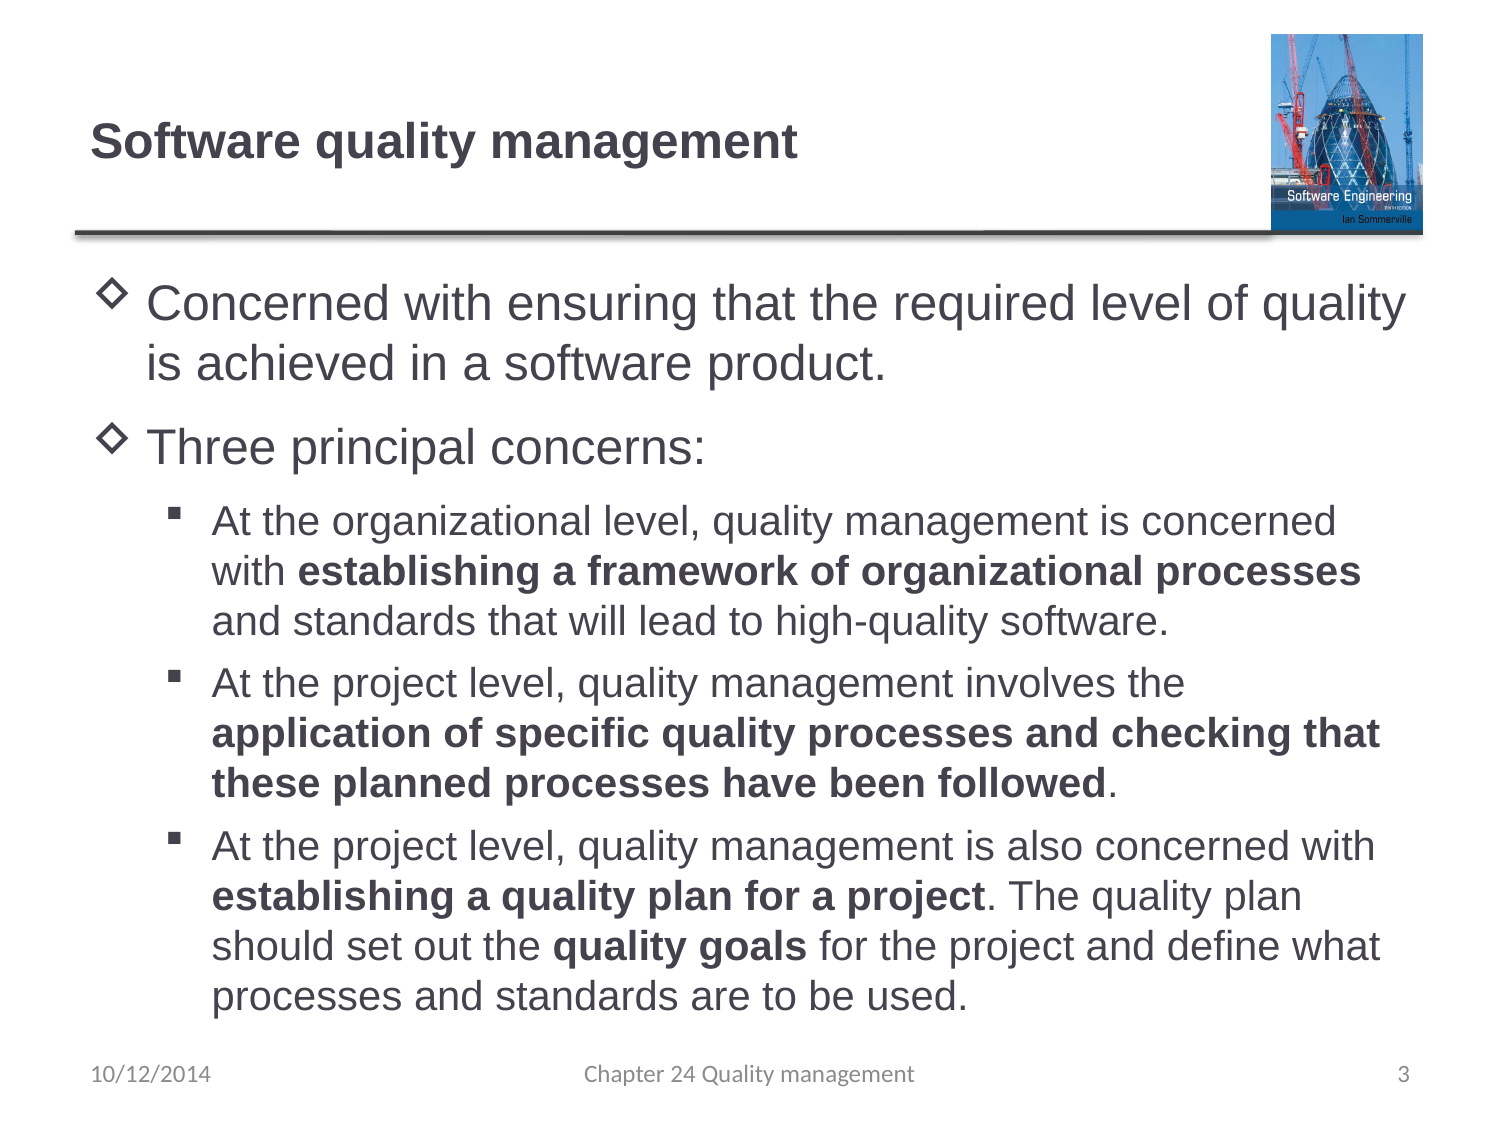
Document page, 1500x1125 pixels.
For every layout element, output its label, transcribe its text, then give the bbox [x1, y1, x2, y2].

title Software quality management [74, 44, 1272, 233]
footer Chapter 24 Quality management [512, 1042, 988, 1103]
slide_number 3 [1074, 1042, 1425, 1103]
list Concerned with ensuring that the required level of quality is achieved in a software product. Three principal concerns: At the organizational level, quality management is concerned with establishing a framework of organizational processes and standards that will lead to high-quality software. At the project level, quality management involves the application of specific quality processes and checking that these planned processes have been followed. At the project level, quality management is also concerned with establishing a quality plan for a project. The quality plan should set out the quality goals for the project and define what processes and standards are to be used. [75, 262, 1425, 1005]
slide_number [75, 1042, 425, 1103]
picture [1271, 34, 1423, 230]
